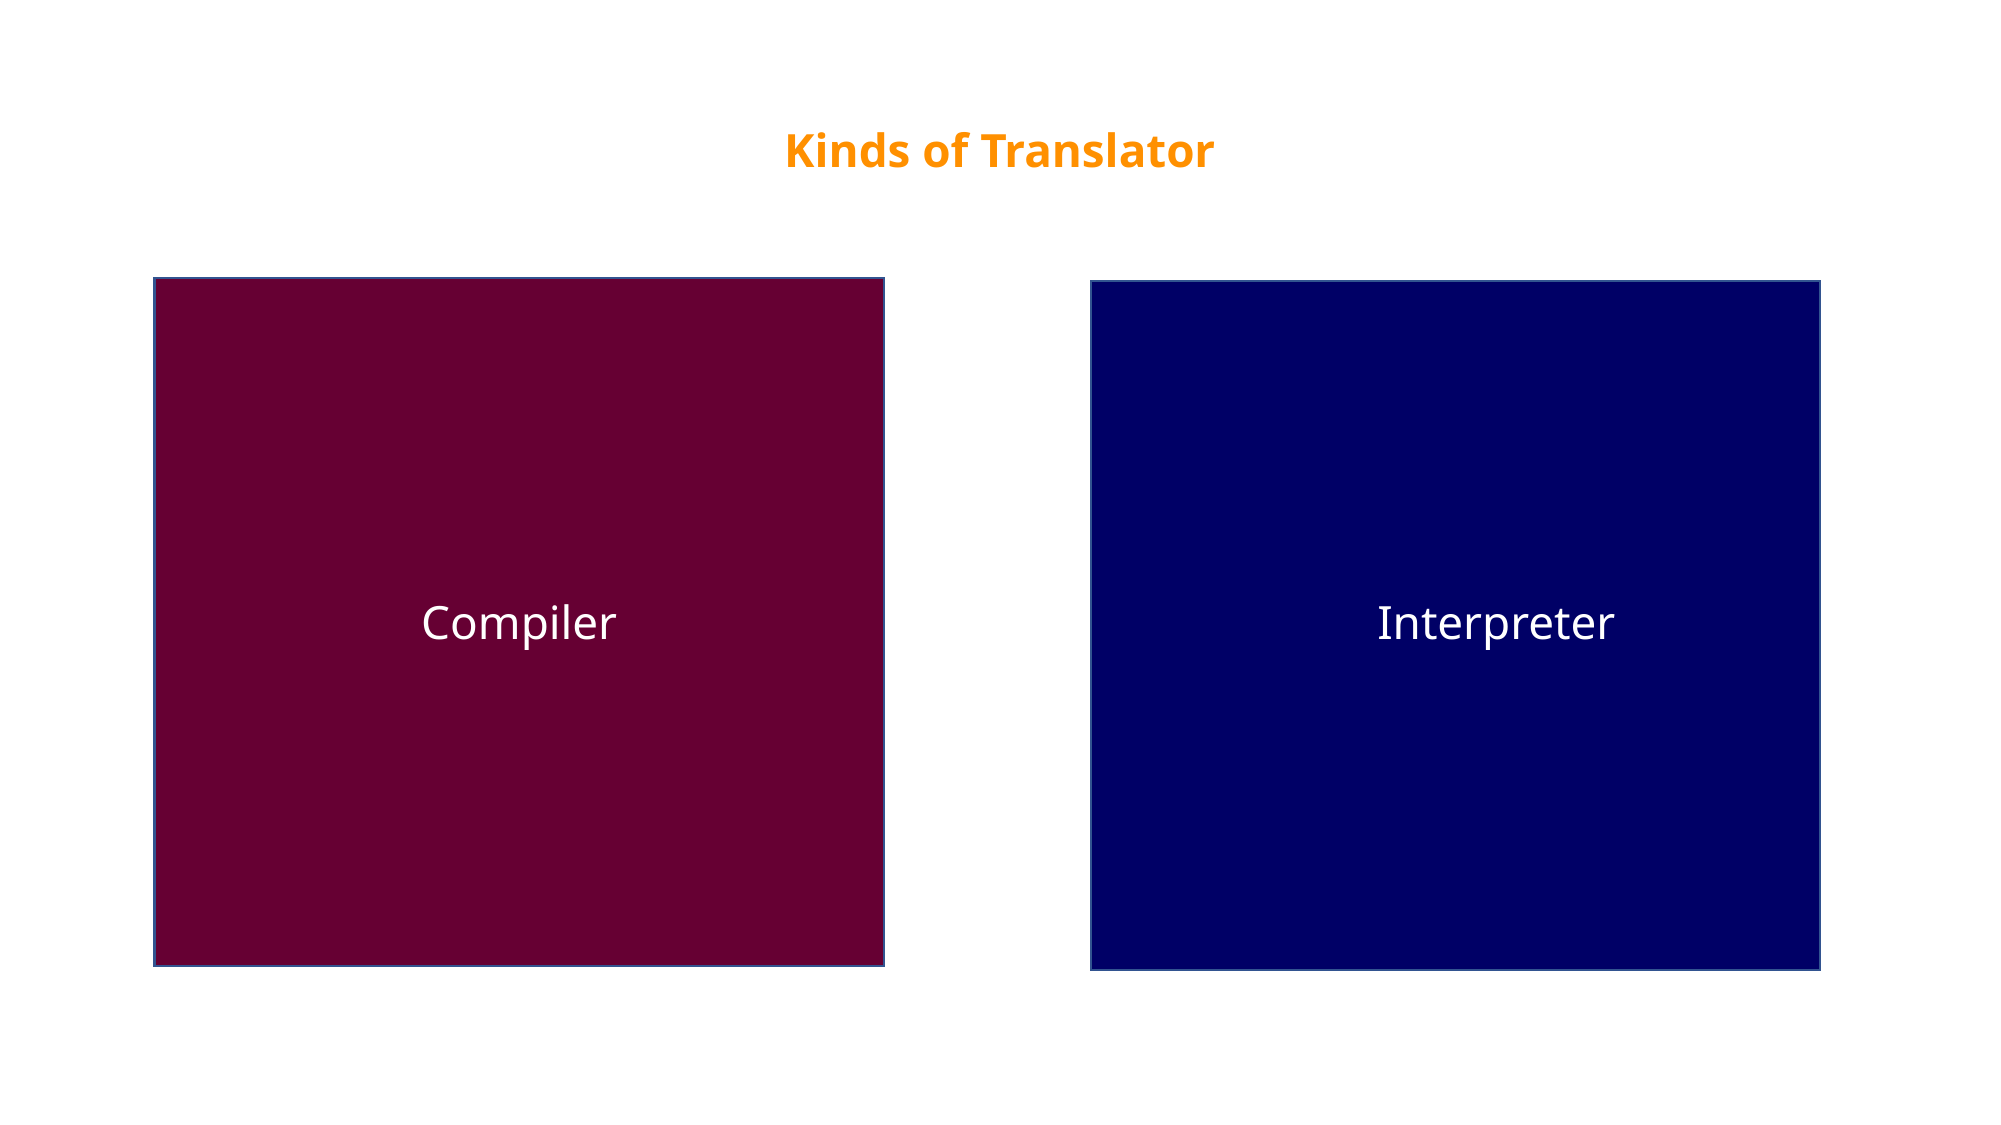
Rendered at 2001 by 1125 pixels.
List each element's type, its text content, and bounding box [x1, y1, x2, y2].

text_box Compiler [406, 586, 633, 657]
text_box Interpreter [1362, 586, 1631, 657]
text_box [153, 277, 885, 967]
text_box Kinds of Translator [769, 113, 1231, 184]
text_box [1090, 280, 1821, 971]
